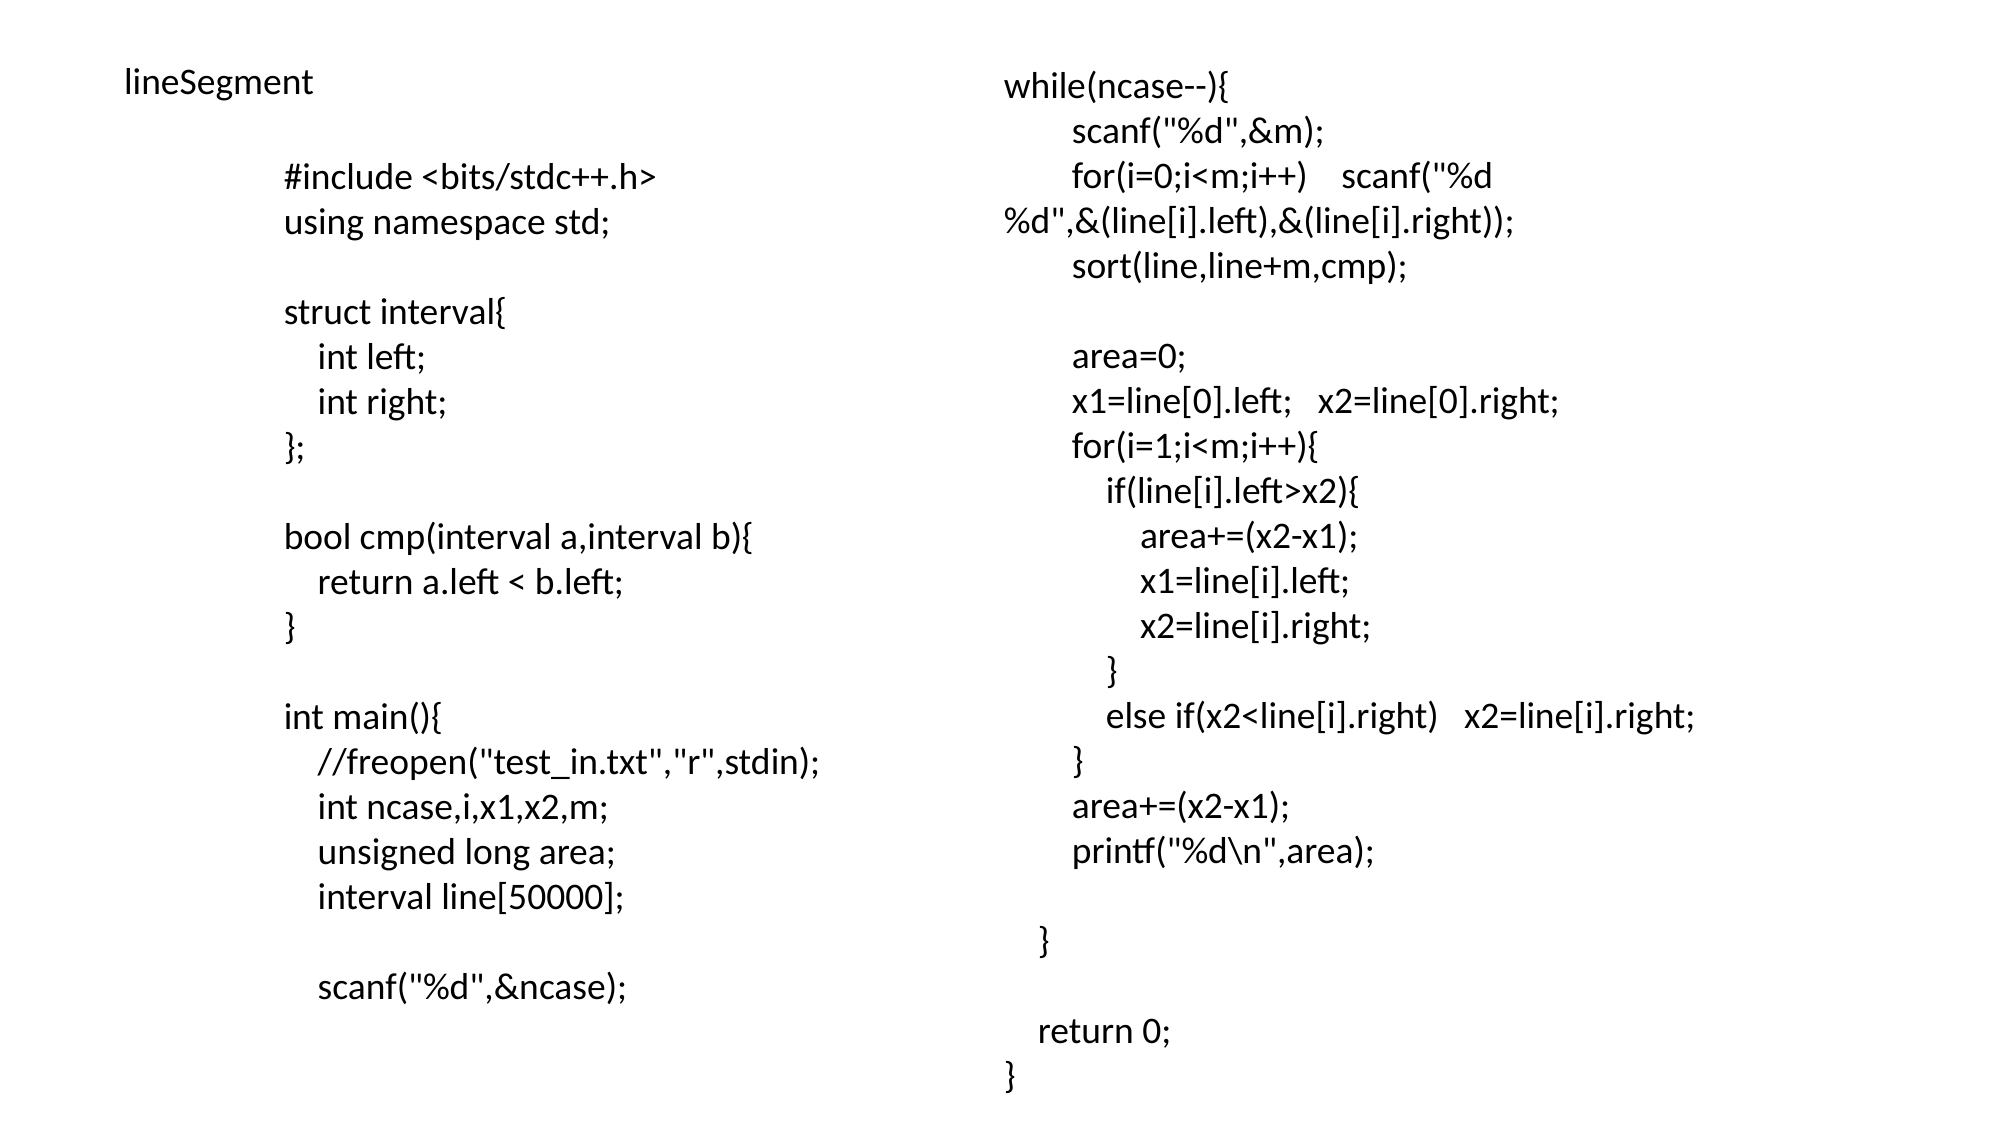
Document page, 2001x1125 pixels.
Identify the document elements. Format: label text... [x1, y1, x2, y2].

text_box #include <bits/stdc++.h> using namespace std; struct interval{ int left; int right; }; bool cmp(interval a,interval b){ return a.left < b.left; } int main(){ //freopen("test_in.txt","r",stdin); int ncase,i,x1,x2,m; unsigned long area; interval line[50000]; scanf("%d",&ncase); [268, 144, 989, 1015]
text_box lineSegment [109, 49, 329, 110]
text_box while(ncase--){ scanf("%d",&m); for(i=0;i<m;i++) scanf("%d%d",&(line[i].left),&(line[i].right)); sort(line,line+m,cmp); area=0; x1=line[0].left; x2=line[0].right; for(i=1;i<m;i++){ if(line[i].left>x2){ area+=(x2-x1); x1=line[i].left; x2=line[i].right; } else if(x2<line[i].right) x2=line[i].right; } area+=(x2-x1); printf("%d\n",area); } return 0; } [989, 53, 1990, 1104]
